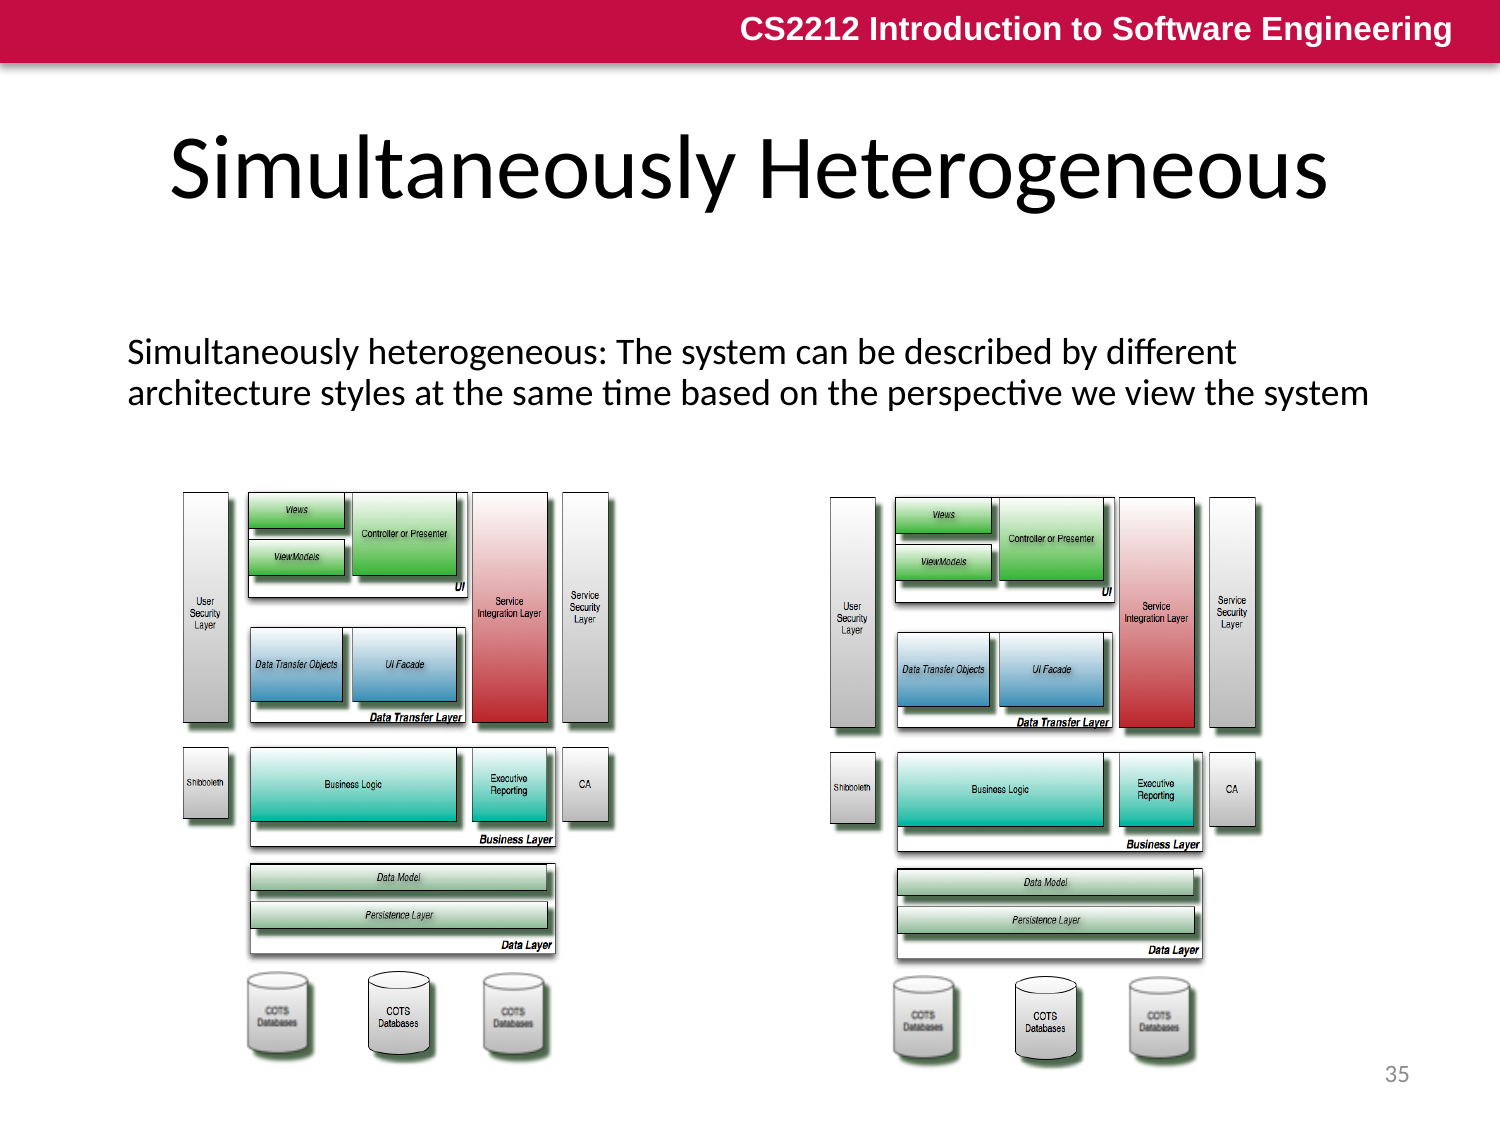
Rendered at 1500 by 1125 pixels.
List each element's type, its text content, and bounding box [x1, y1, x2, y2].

list Simultaneously heterogeneous: The system can be described by different architecture styles at the same time based on the perspective we view the system [112, 324, 1388, 488]
picture [174, 478, 626, 1076]
picture [821, 482, 1272, 1080]
slide_number 35 [1074, 1042, 1425, 1103]
picture [0, 0, 1500, 63]
title Simultaneously Heterogeneous [112, 99, 1388, 288]
